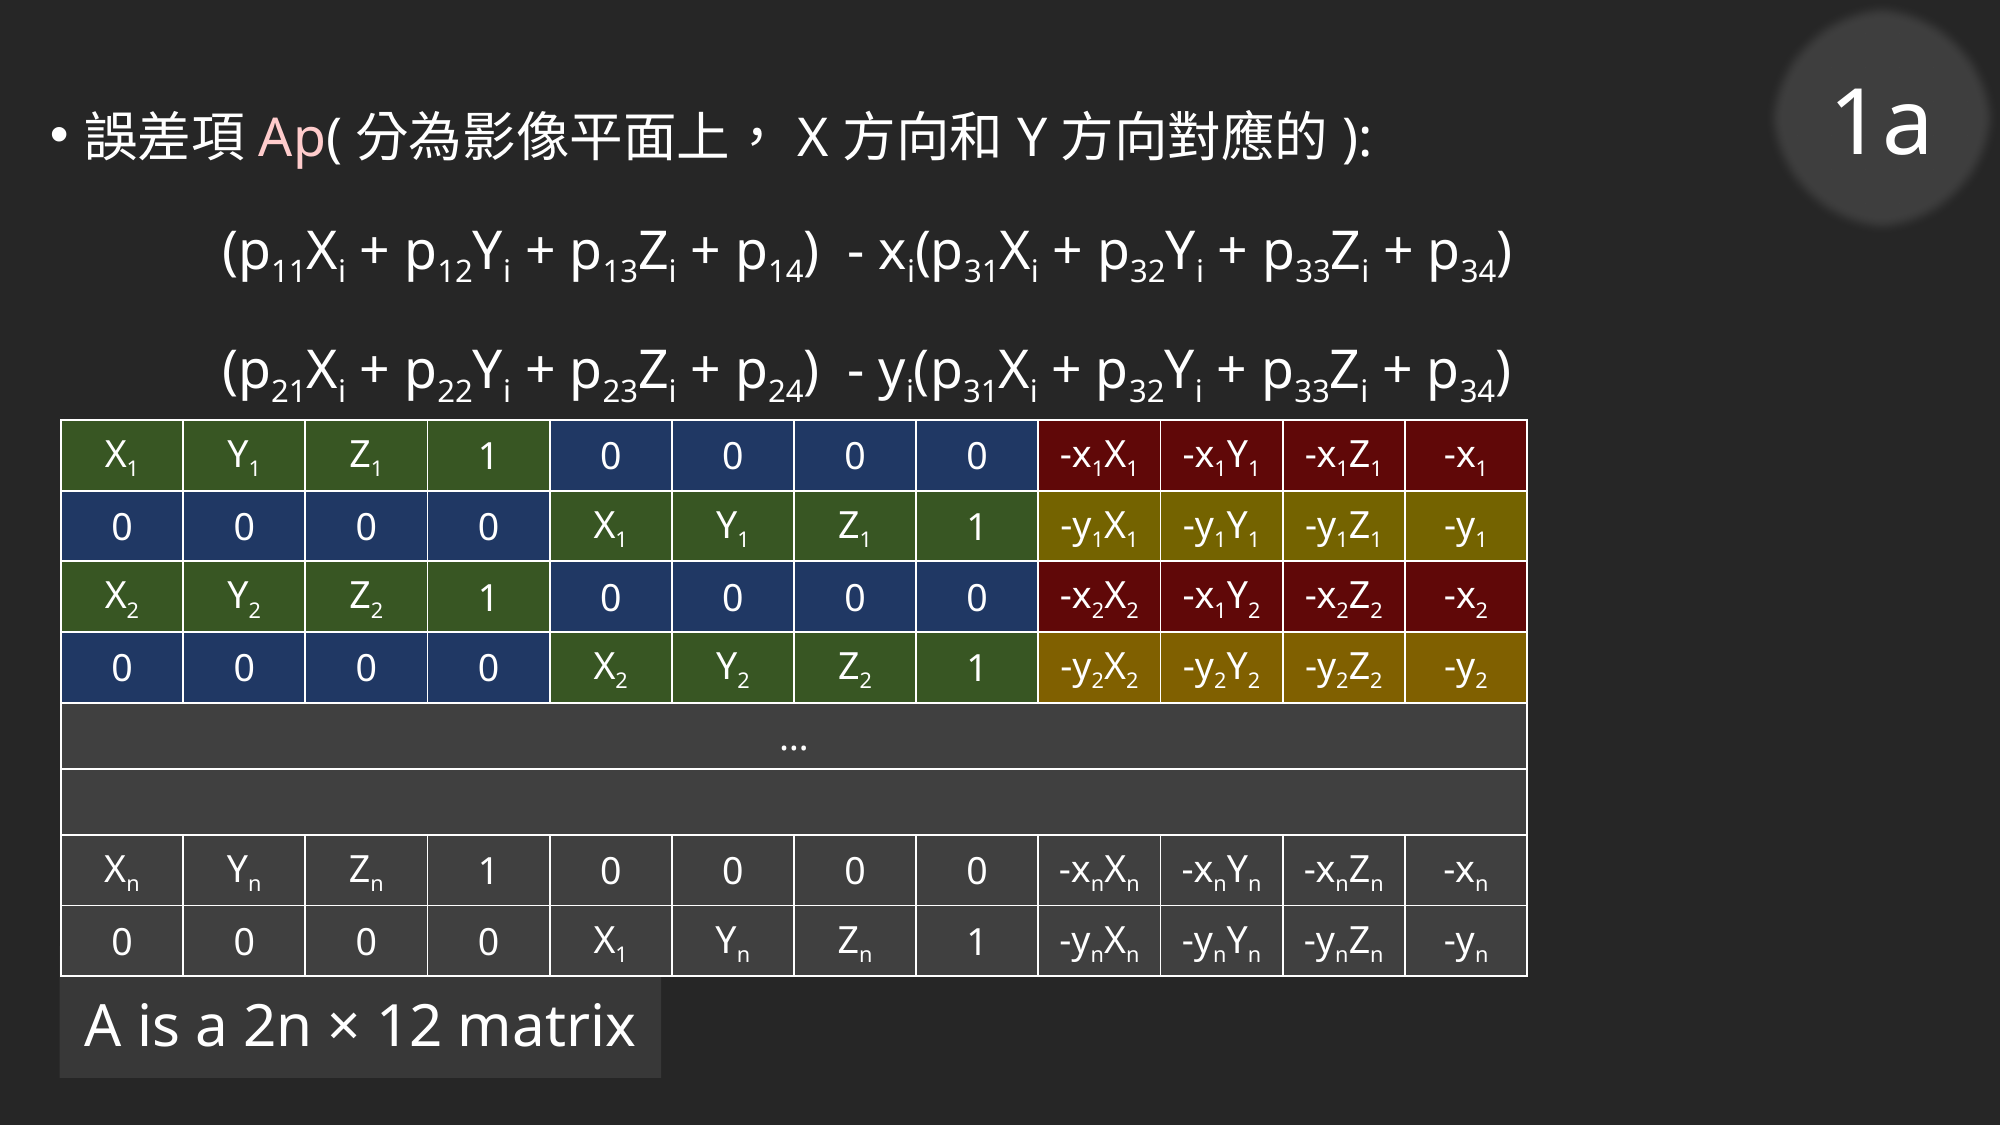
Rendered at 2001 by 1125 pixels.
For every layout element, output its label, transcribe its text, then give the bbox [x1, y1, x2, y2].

table_cell -y2X2 [1039, 633, 1160, 702]
table_cell 0 [551, 836, 671, 905]
table_header 0 [795, 421, 915, 490]
table_cell 0 [306, 633, 427, 702]
table_cell -y1 [1406, 492, 1526, 560]
table_header -x1Y1 [1161, 421, 1282, 490]
table_cell -yn [1406, 906, 1526, 975]
table_cell -y1Z1 [1284, 492, 1404, 560]
table_cell -ynYn [1161, 906, 1282, 975]
table_cell -x2 [1406, 562, 1526, 631]
table_cell X1 [551, 492, 671, 560]
table_cell 0 [917, 562, 1037, 631]
table_cell -y2Y2 [1161, 633, 1282, 702]
table_header -x1X1 [1039, 421, 1160, 490]
table_cell 0 [673, 562, 793, 631]
table_cell -x1Y2 [1161, 562, 1282, 631]
table_cell [62, 770, 1526, 834]
table_cell 1 [917, 492, 1037, 560]
table_cell 0 [184, 906, 304, 975]
table_cell X1 [551, 906, 671, 975]
table_header 1 [428, 421, 549, 490]
table_cell 0 [62, 633, 182, 702]
table_cell 0 [184, 633, 304, 702]
list A is a 2n × 12 matrix [59, 946, 662, 1078]
table_cell -y2 [1406, 633, 1526, 702]
table_cell 0 [917, 836, 1037, 905]
text_box 誤差項Ap(分為影像平面上，X方向和Y方向對應的): (p11Xi + p12Yi + p13Zi + p14) - xi(p31Xi + p32Yi + p33Zi + p34) (p21Xi + p22Yi + p23Zi + p24) - yi(p31Xi + p32Yi + p33Zi + p34) [34, 48, 1975, 420]
table_cell 0 [795, 836, 915, 905]
table_cell -xnZn [1284, 836, 1404, 905]
table_cell … [62, 704, 1526, 768]
text_box 1a [1773, 18, 1983, 227]
table_cell -y1X1 [1039, 492, 1160, 560]
table_cell -x2Z2 [1284, 562, 1404, 631]
table_cell 0 [428, 492, 549, 560]
table_cell 0 [673, 836, 793, 905]
table_cell Z2 [306, 562, 427, 631]
table_header 0 [551, 421, 671, 490]
table_cell 0 [306, 906, 427, 975]
table_cell -ynZn [1284, 906, 1404, 975]
table_cell 1 [917, 633, 1037, 702]
table_cell Y2 [673, 633, 793, 702]
table_cell 0 [62, 492, 182, 560]
table_cell X2 [62, 562, 182, 631]
table_cell 1 [917, 906, 1037, 975]
table_cell 0 [306, 492, 427, 560]
table_header X1 [62, 421, 182, 490]
table_header -x1Z1 [1284, 421, 1404, 490]
table_header -x1 [1406, 421, 1526, 490]
table_cell X2 [551, 633, 671, 702]
table_header 0 [673, 421, 793, 490]
table_cell 0 [551, 562, 671, 631]
table_cell -y2Z2 [1284, 633, 1404, 702]
table_cell -x2X2 [1039, 562, 1160, 631]
table_cell 1 [428, 836, 549, 905]
table_header Y1 [184, 421, 304, 490]
table_cell Z2 [795, 633, 915, 702]
table_header 0 [917, 421, 1037, 490]
table_cell 0 [184, 492, 304, 560]
table_cell 0 [428, 633, 549, 702]
table_cell Yn [673, 906, 793, 975]
table_cell -ynXn [1039, 906, 1160, 975]
table_cell Y2 [184, 562, 304, 631]
table_cell Xn [62, 836, 182, 905]
table_cell 0 [428, 906, 549, 975]
table_cell Yn [184, 836, 304, 905]
table_cell -xnXn [1039, 836, 1160, 905]
table_cell 0 [62, 906, 182, 975]
table_cell -y1Y1 [1161, 492, 1282, 560]
table_cell -xnYn [1161, 836, 1282, 905]
table_cell -xn [1406, 836, 1526, 905]
table_cell 0 [795, 562, 915, 631]
table_header Z1 [306, 421, 427, 490]
table_cell Zn [795, 906, 915, 975]
table_cell 1 [428, 562, 549, 631]
table_cell Y1 [673, 492, 793, 560]
table_cell Z1 [795, 492, 915, 560]
table_cell Zn [306, 836, 427, 905]
